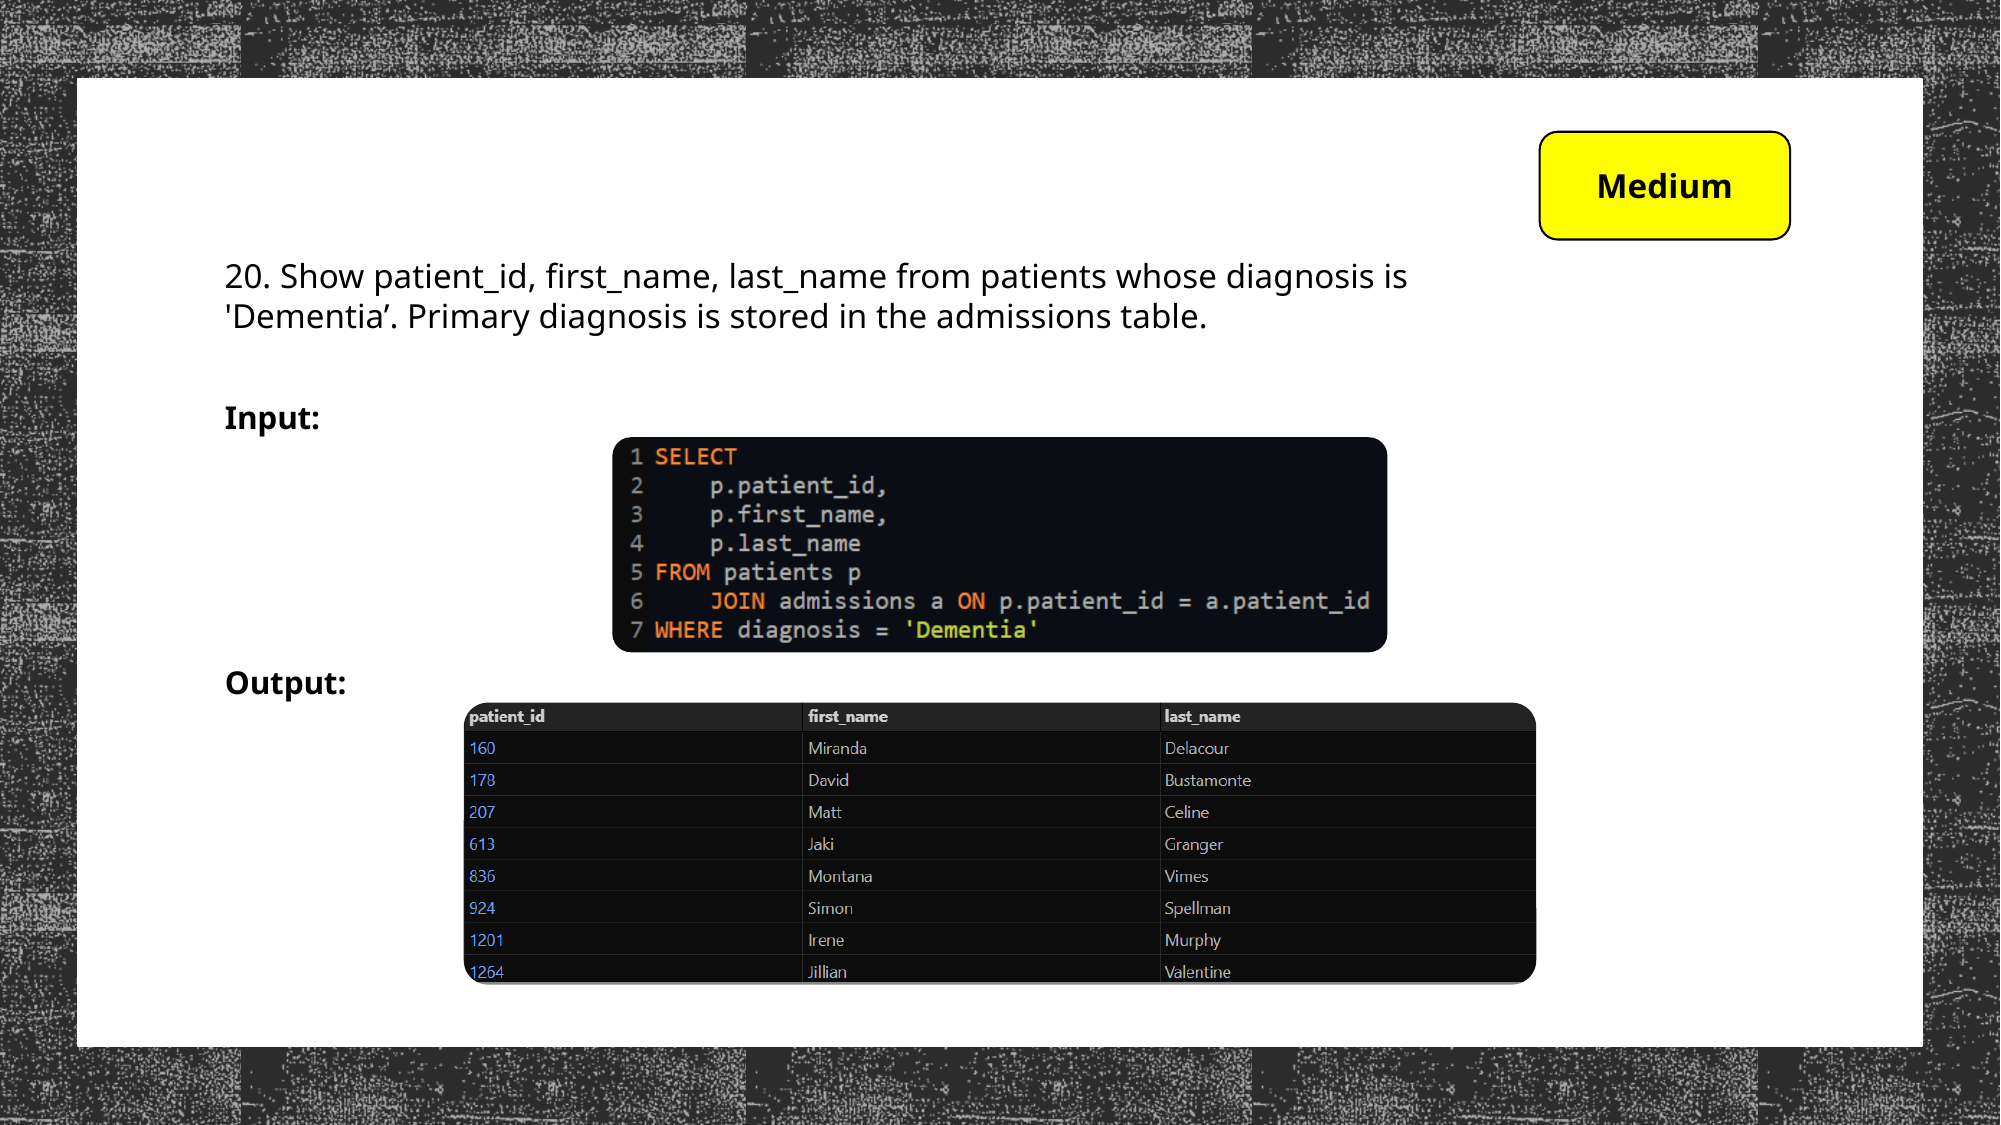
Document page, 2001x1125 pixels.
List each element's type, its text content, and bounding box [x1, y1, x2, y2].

picture [612, 437, 1388, 653]
text_box Medium [1538, 130, 1792, 241]
text_box [0, 0, 2000, 1125]
text_box Input: Output: [209, 388, 1540, 844]
text_box [77, 78, 1923, 1047]
picture [463, 702, 1537, 985]
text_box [1872, 1024, 1944, 1096]
text_box 20. Show patient_id, first_name, last_name from patients whose diagnosis is 'Dementia’. Primary diagnosis is stored in the admissions table. [209, 248, 1540, 388]
